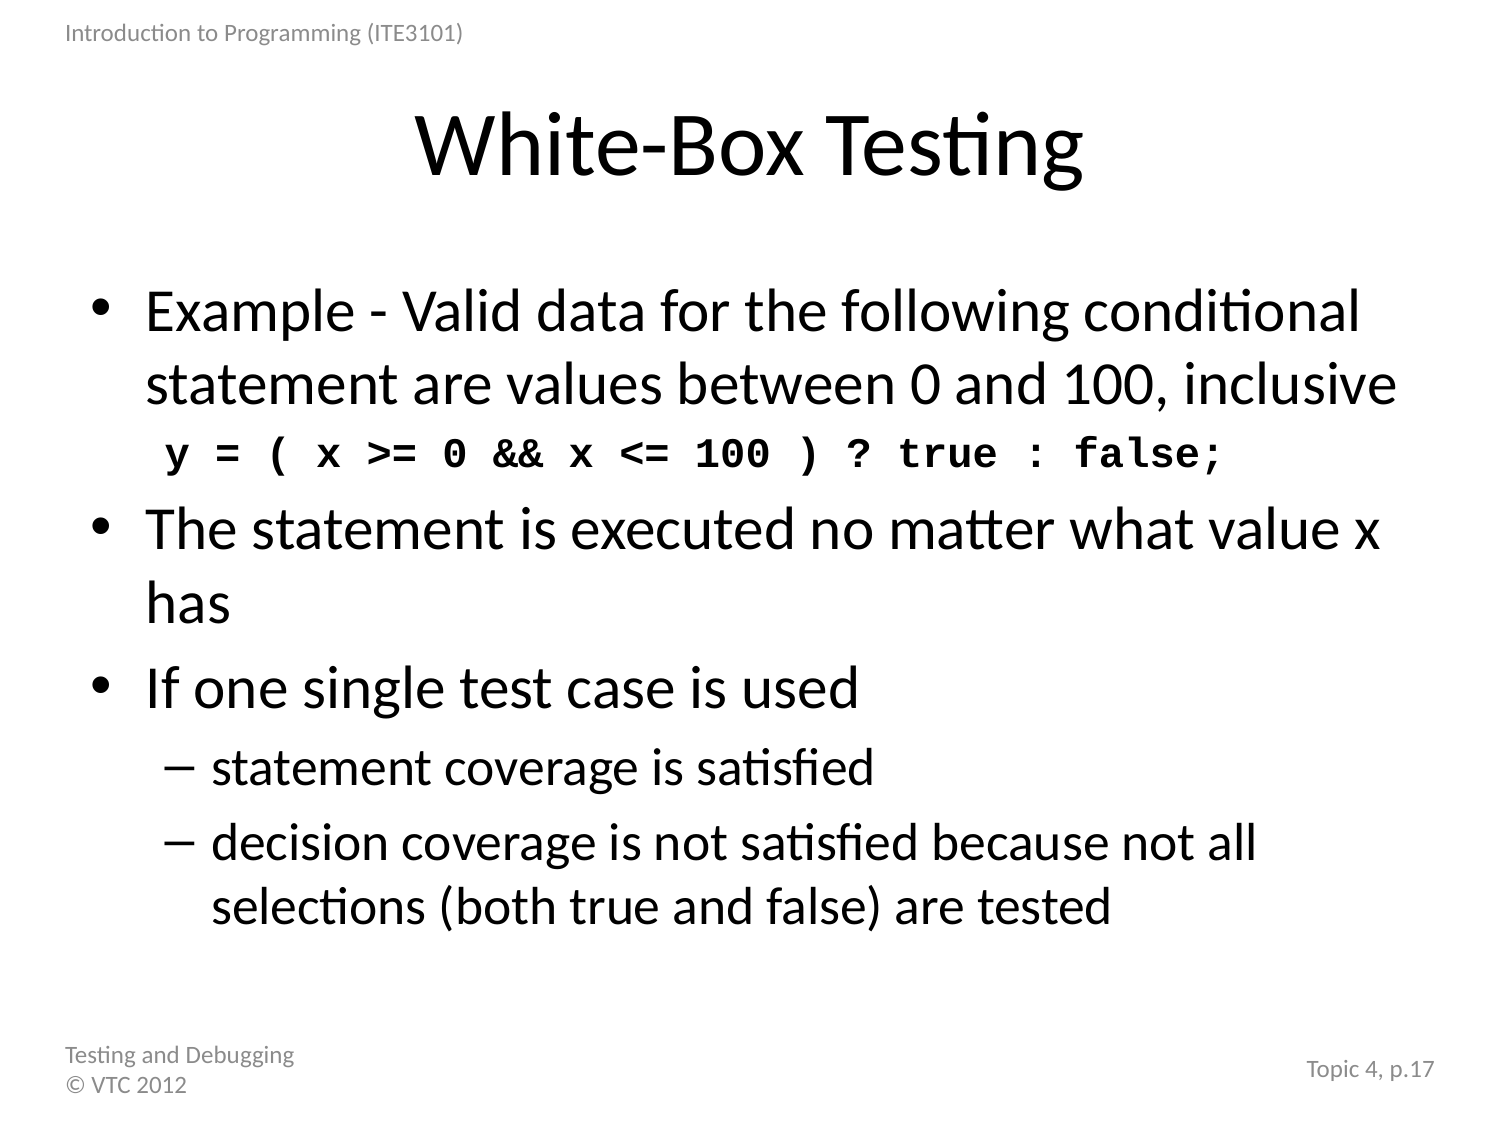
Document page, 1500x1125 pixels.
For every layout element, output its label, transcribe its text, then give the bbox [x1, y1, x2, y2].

list Example - Valid data for the following conditional statement are values between 0 and 100, inclusive y = ( x >= 0 && x <= 100 ) ? true : false; The statement is executed no matter what value x has If one single test case is used statement coverage is satisfied decision coverage is not satisfied because not all selections (both true and false) are tested [75, 262, 1425, 1005]
title White-Box Testing [75, 45, 1425, 233]
